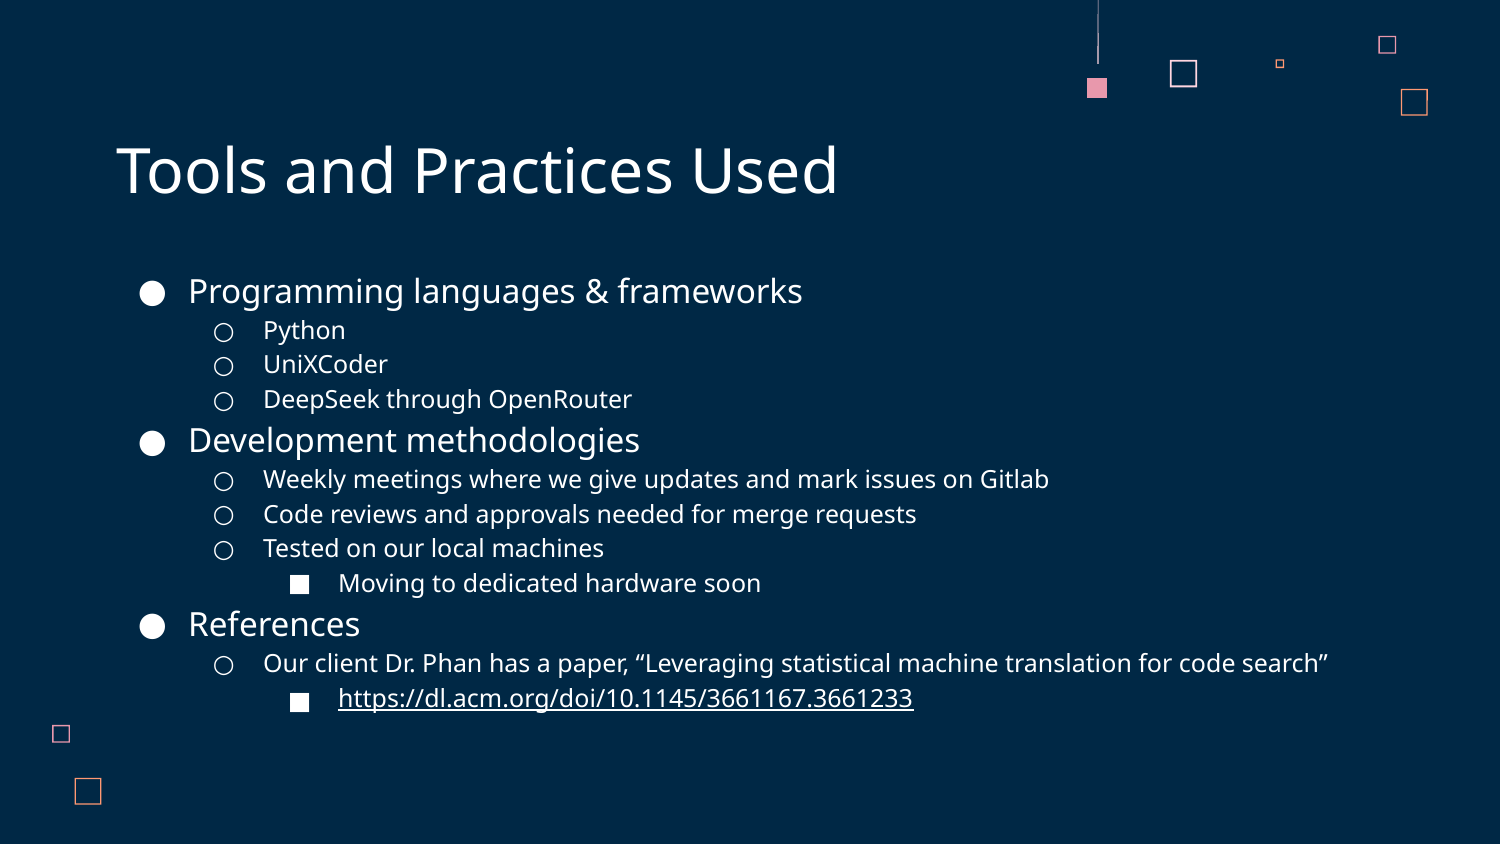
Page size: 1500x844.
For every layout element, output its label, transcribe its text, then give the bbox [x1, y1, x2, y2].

list Programming languages & frameworks Python UniXCoder DeepSeek through OpenRouter Development methodologies Weekly meetings where we give updates and mark issues on Gitlab Code reviews and approvals needed for merge requests Tested on our local machines Moving to dedicated hardware soon References Our client Dr. Phan has a paper, “Leveraging statistical machine translation for code search” https://dl.acm.org/doi/10.1145/3661167.3661233 [98, 209, 1402, 635]
title Tools and Practices Used [101, 67, 1004, 222]
